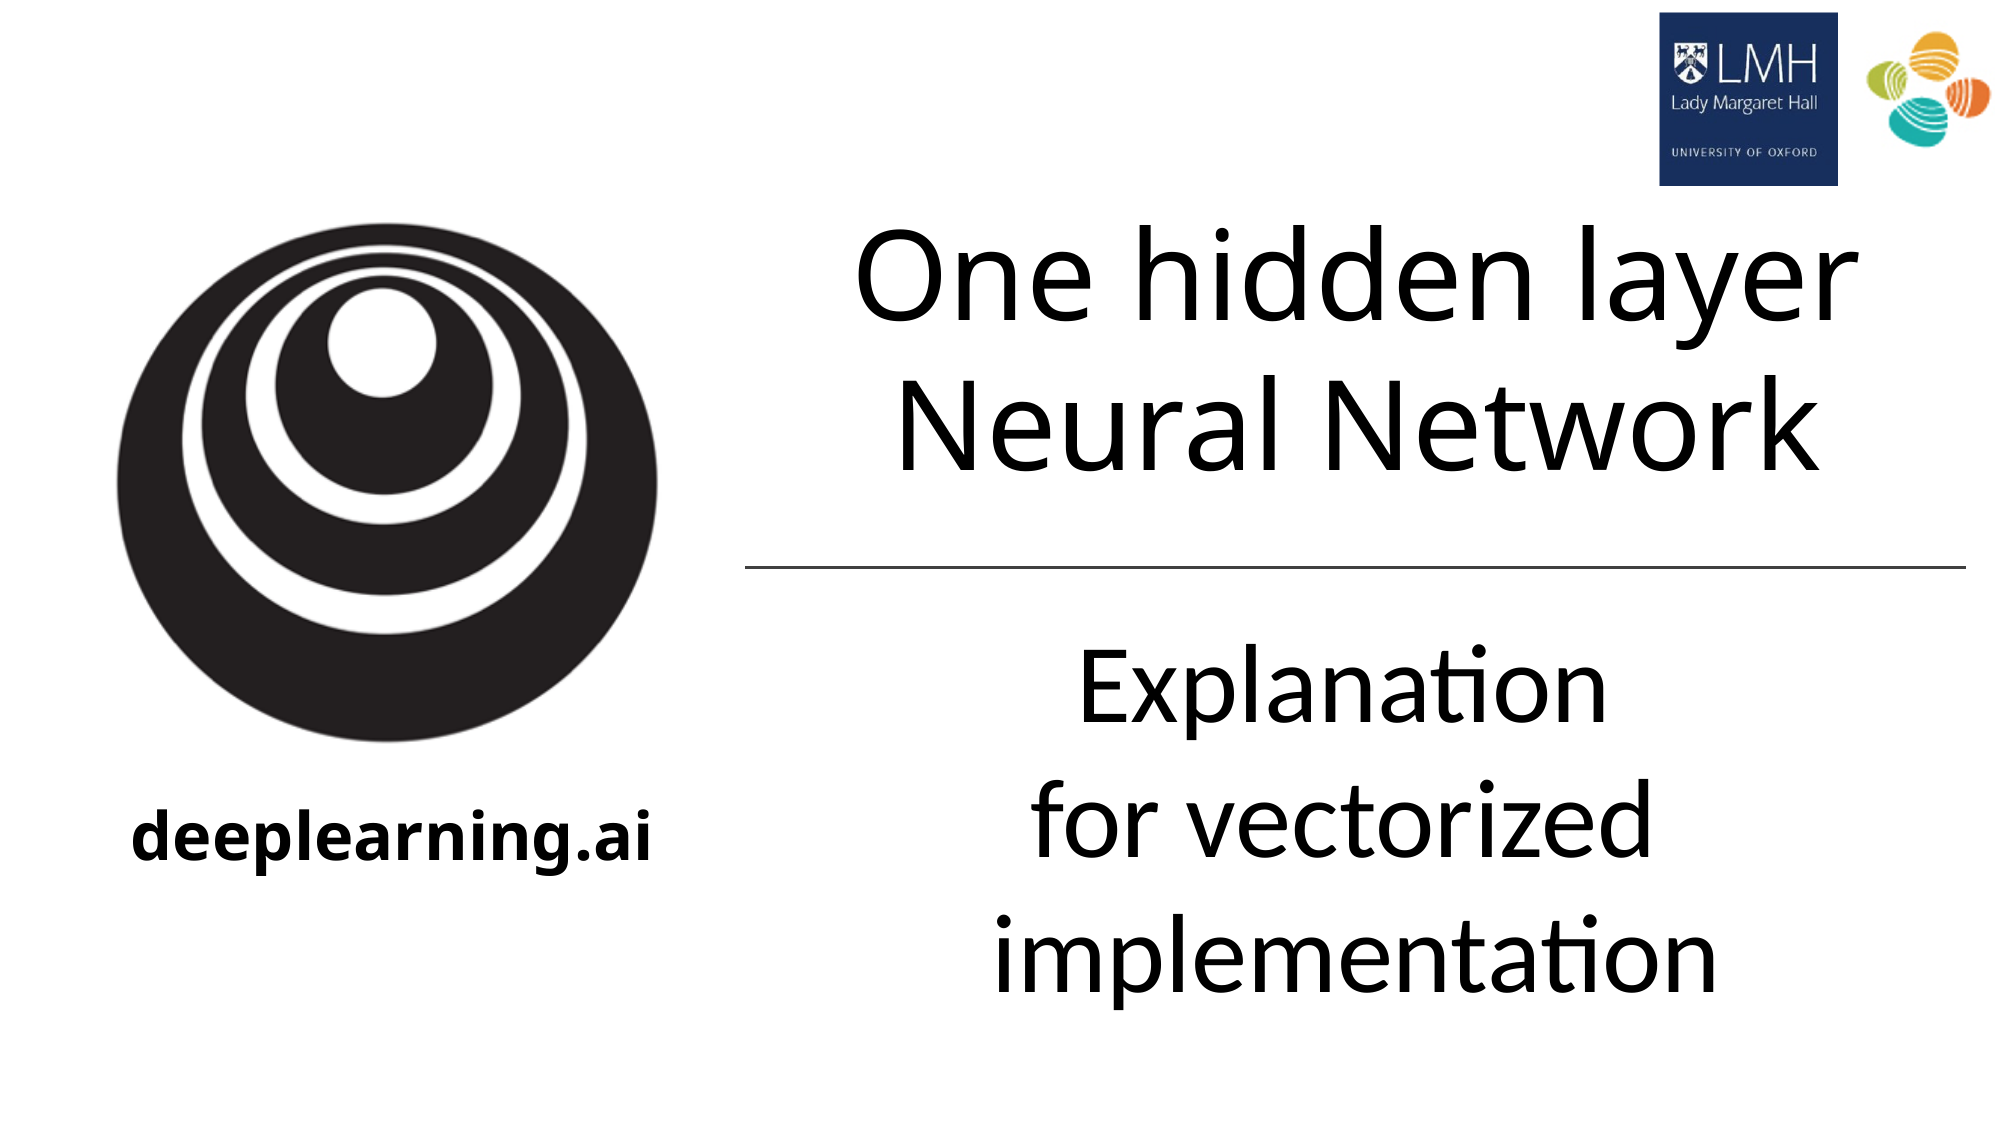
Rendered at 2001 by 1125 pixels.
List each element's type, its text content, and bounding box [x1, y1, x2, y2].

text_box One hidden layer Neural Network [759, 188, 1954, 503]
picture [1654, 5, 1995, 189]
text_box Explanation for vectorized implementation [976, 603, 1737, 1023]
picture [77, 186, 708, 797]
